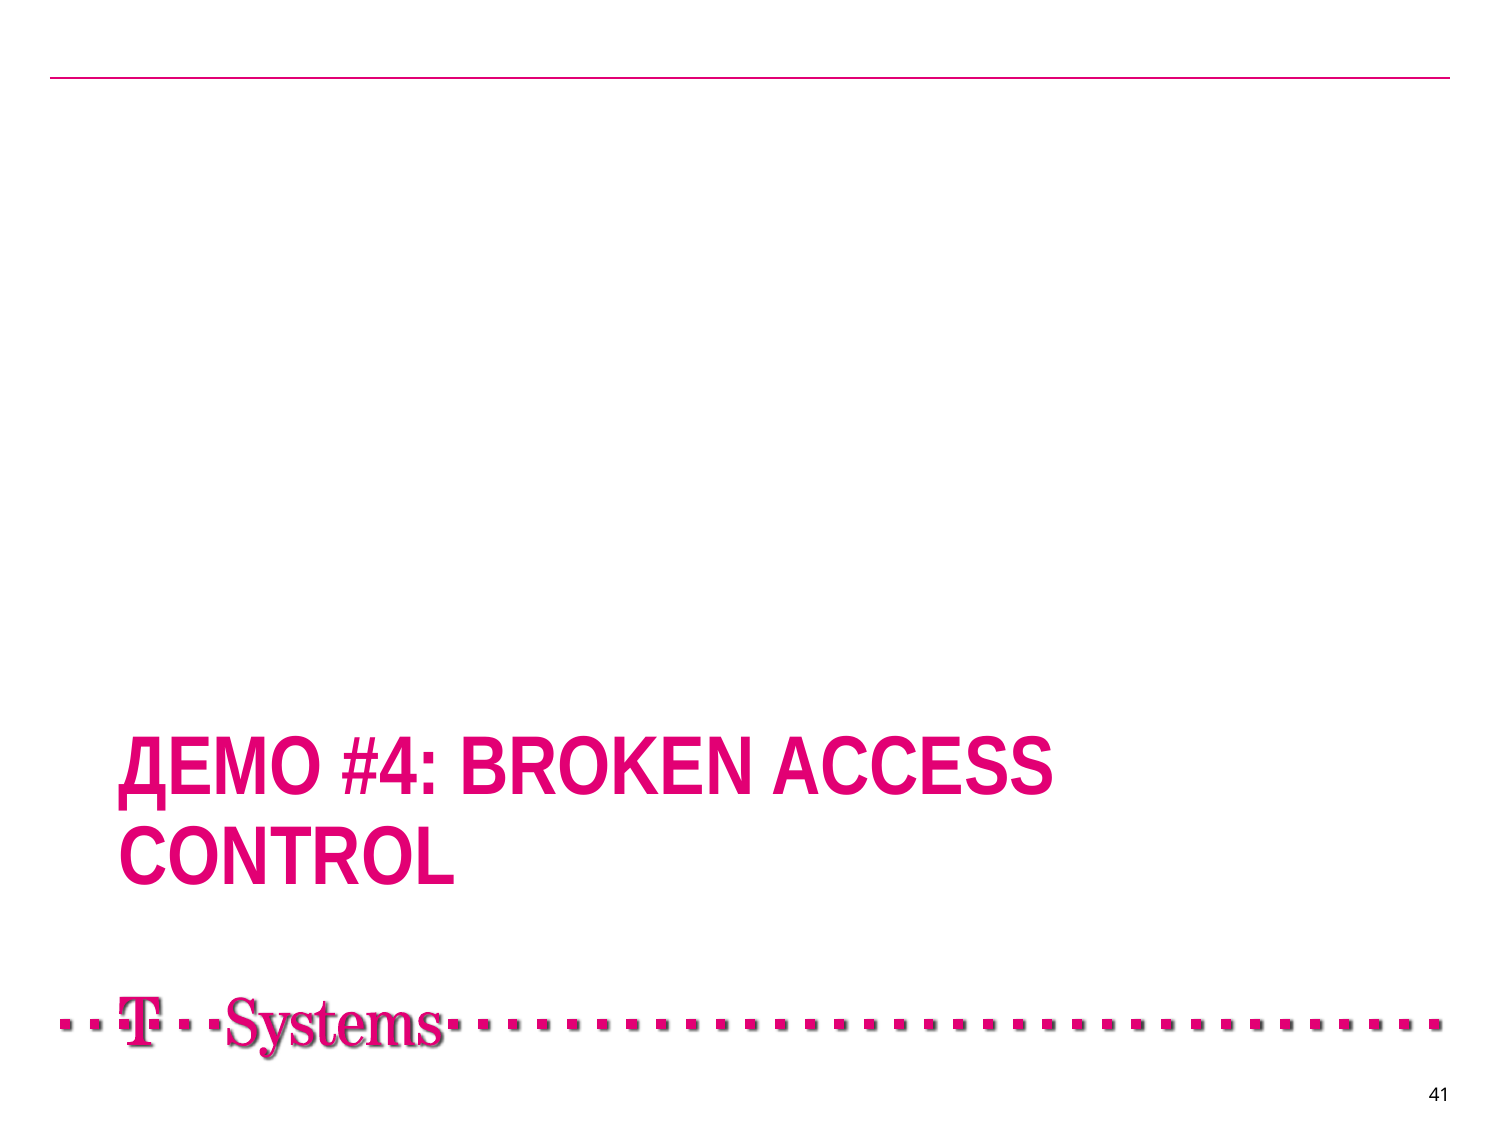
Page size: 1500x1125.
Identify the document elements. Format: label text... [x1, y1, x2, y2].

slide_number 41 [1361, 1082, 1451, 1107]
title Демо #4: Broken Access Control [118, 722, 1394, 947]
